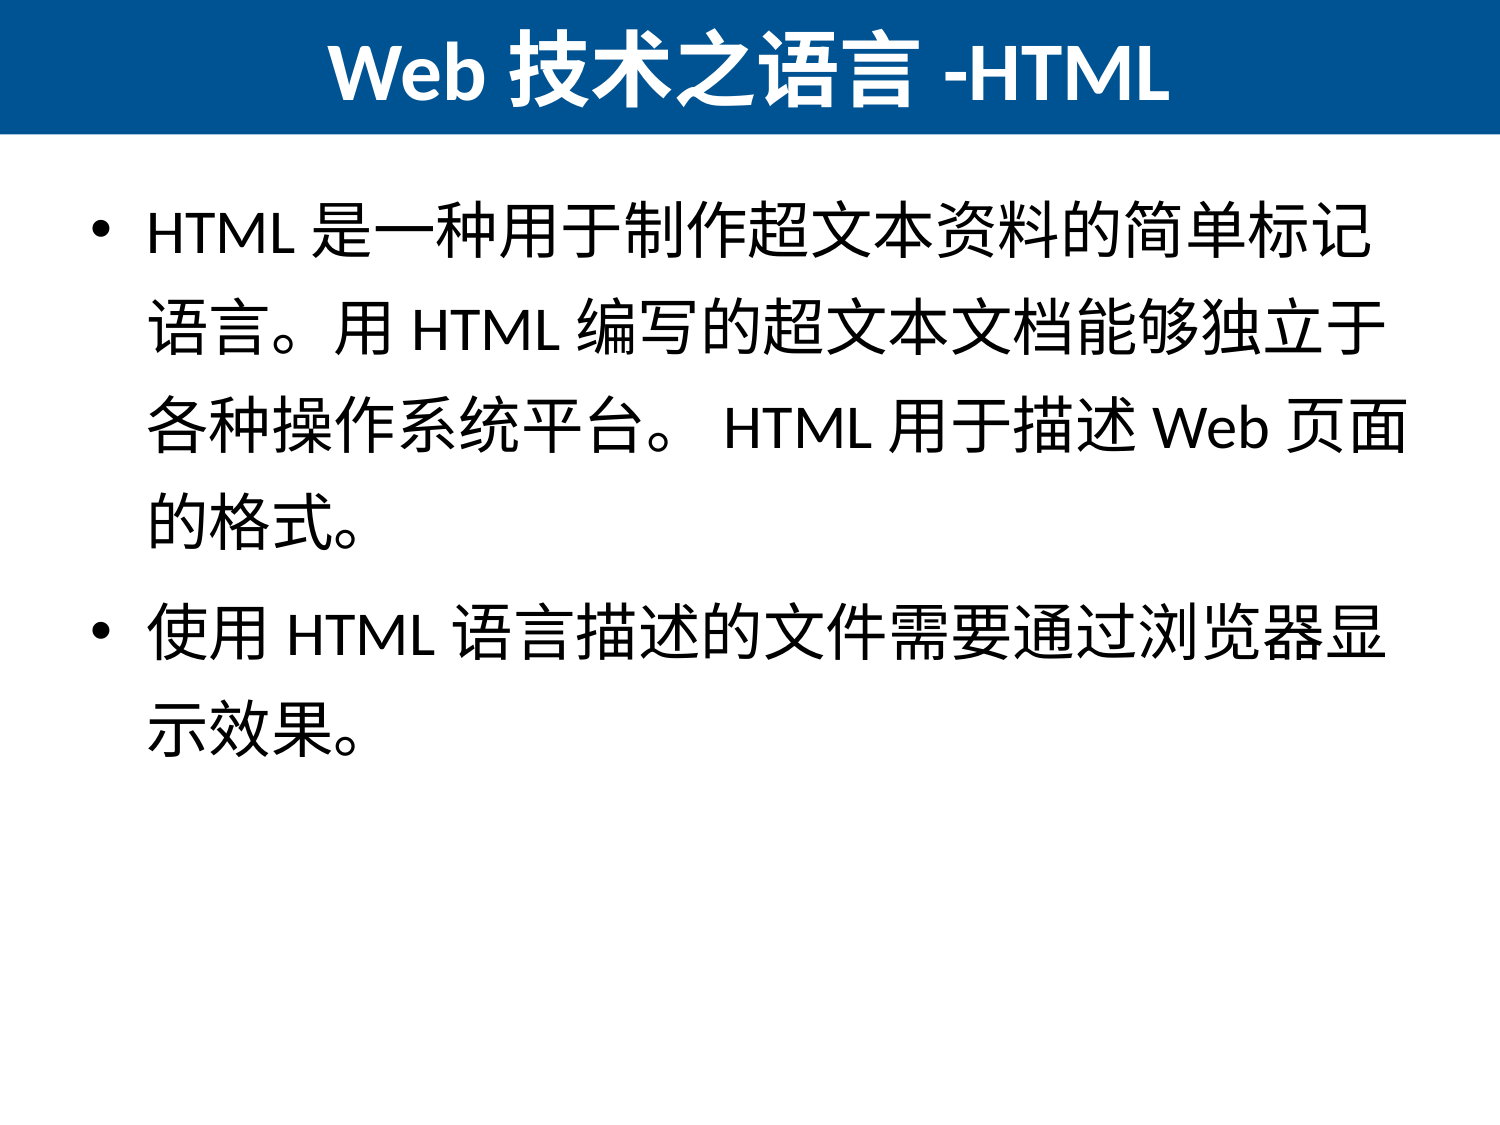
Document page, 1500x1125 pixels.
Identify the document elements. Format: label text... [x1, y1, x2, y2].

title Web技术之语言-HTML [0, 0, 1500, 135]
list HTML是一种用于制作超文本资料的简单标记语言。用HTML编写的超文本文档能够独立于各种操作系统平台。HTML用于描述Web页面的格式。 使用HTML语言描述的文件需要通过浏览器显示效果。 [75, 160, 1426, 904]
